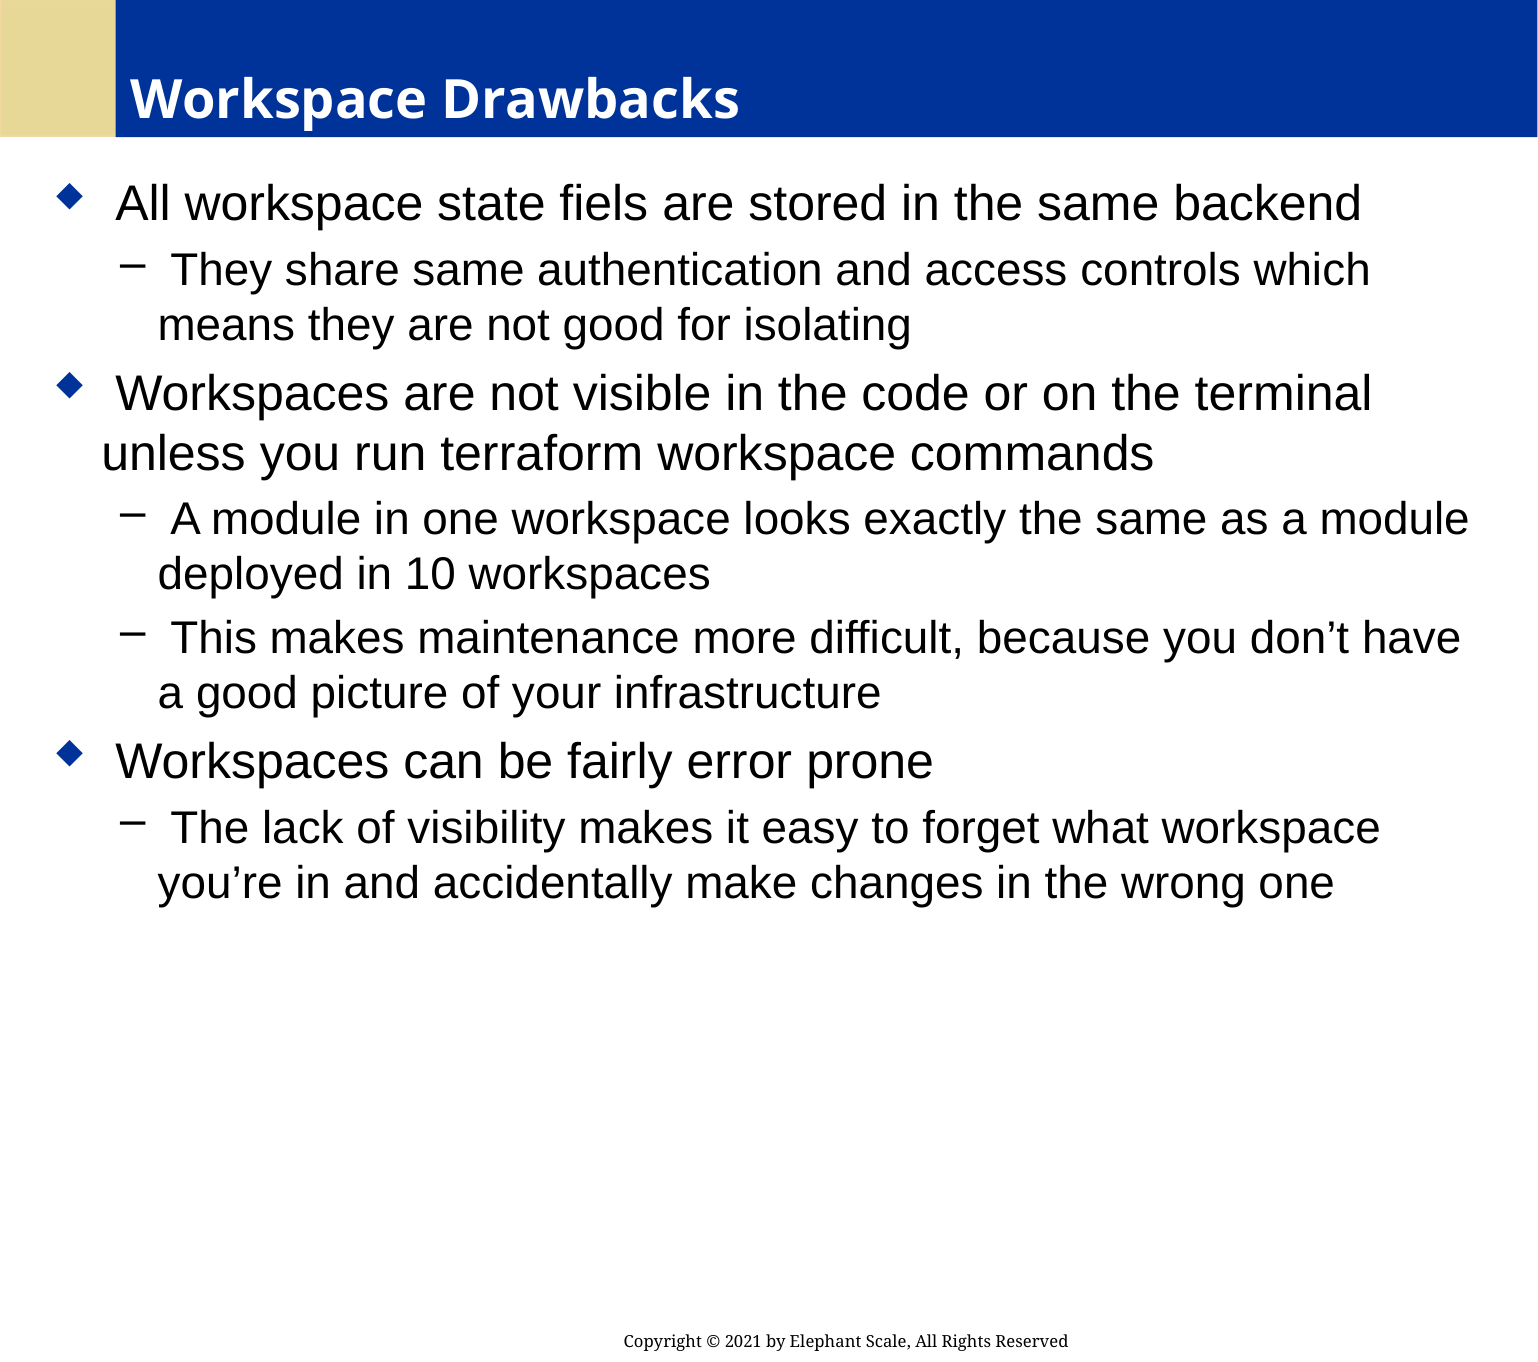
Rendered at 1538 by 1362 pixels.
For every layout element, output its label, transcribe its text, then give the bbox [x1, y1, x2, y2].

text_box Copyright © 2021 by Elephant Scale, All Rights Reserved [608, 1322, 1085, 1358]
picture [0, 0, 115, 137]
list All workspace state fiels are stored in the same backend They share same authentication and access controls which means they are not good for isolating Workspaces are not visible in the code or on the terminal unless you run terraform workspace commands A module in one workspace looks exactly the same as a module deployed in 10 workspaces This makes maintenance more difficult, because you don’t have a good picture of your infrastructure Workspaces can be fairly error prone The lack of visibility makes it easy to forget what workspace you’re in and accidentally make changes in the wrong one [38, 162, 1500, 1284]
title Workspace Drawbacks [115, 0, 1538, 138]
